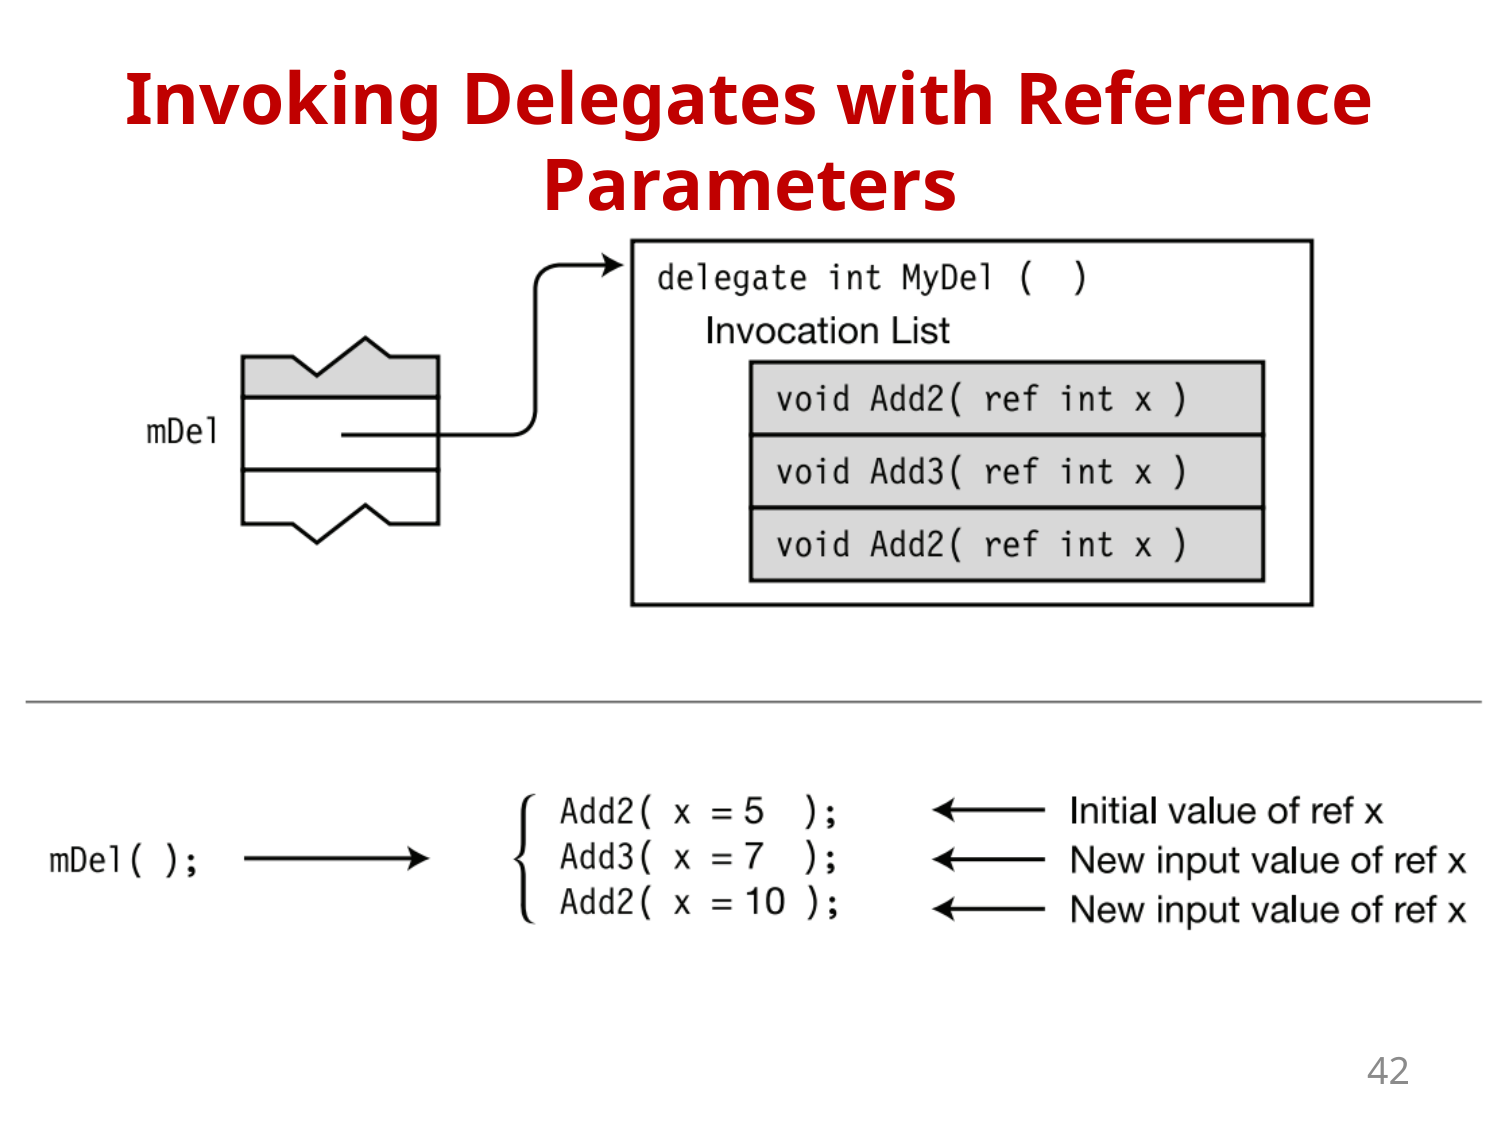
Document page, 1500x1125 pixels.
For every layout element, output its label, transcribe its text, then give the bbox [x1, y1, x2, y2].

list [7, 225, 1493, 941]
title Invoking Delegates with Reference Parameters [75, 45, 1425, 224]
slide_number 42 [1074, 1042, 1425, 1103]
